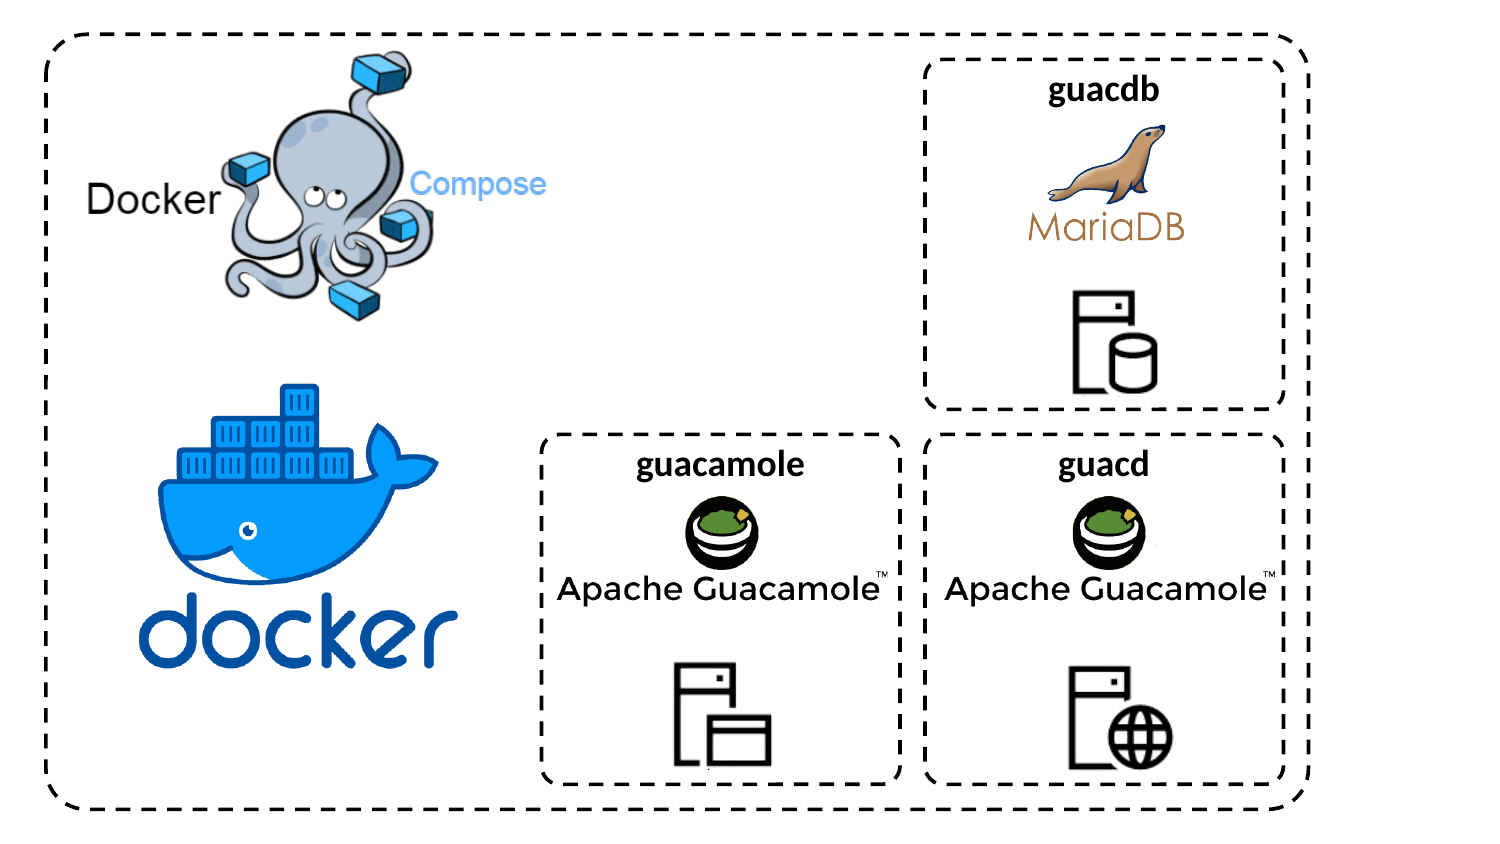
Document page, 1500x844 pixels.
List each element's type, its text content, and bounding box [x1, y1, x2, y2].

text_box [563, 496, 888, 626]
picture [1071, 287, 1163, 397]
picture [670, 659, 776, 770]
picture [37, 378, 559, 673]
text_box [934, 496, 1276, 626]
picture [1024, 121, 1188, 244]
text_box guacdb [922, 57, 1286, 412]
text_box [43, 32, 1311, 812]
picture [1064, 663, 1176, 772]
picture [83, 46, 569, 327]
